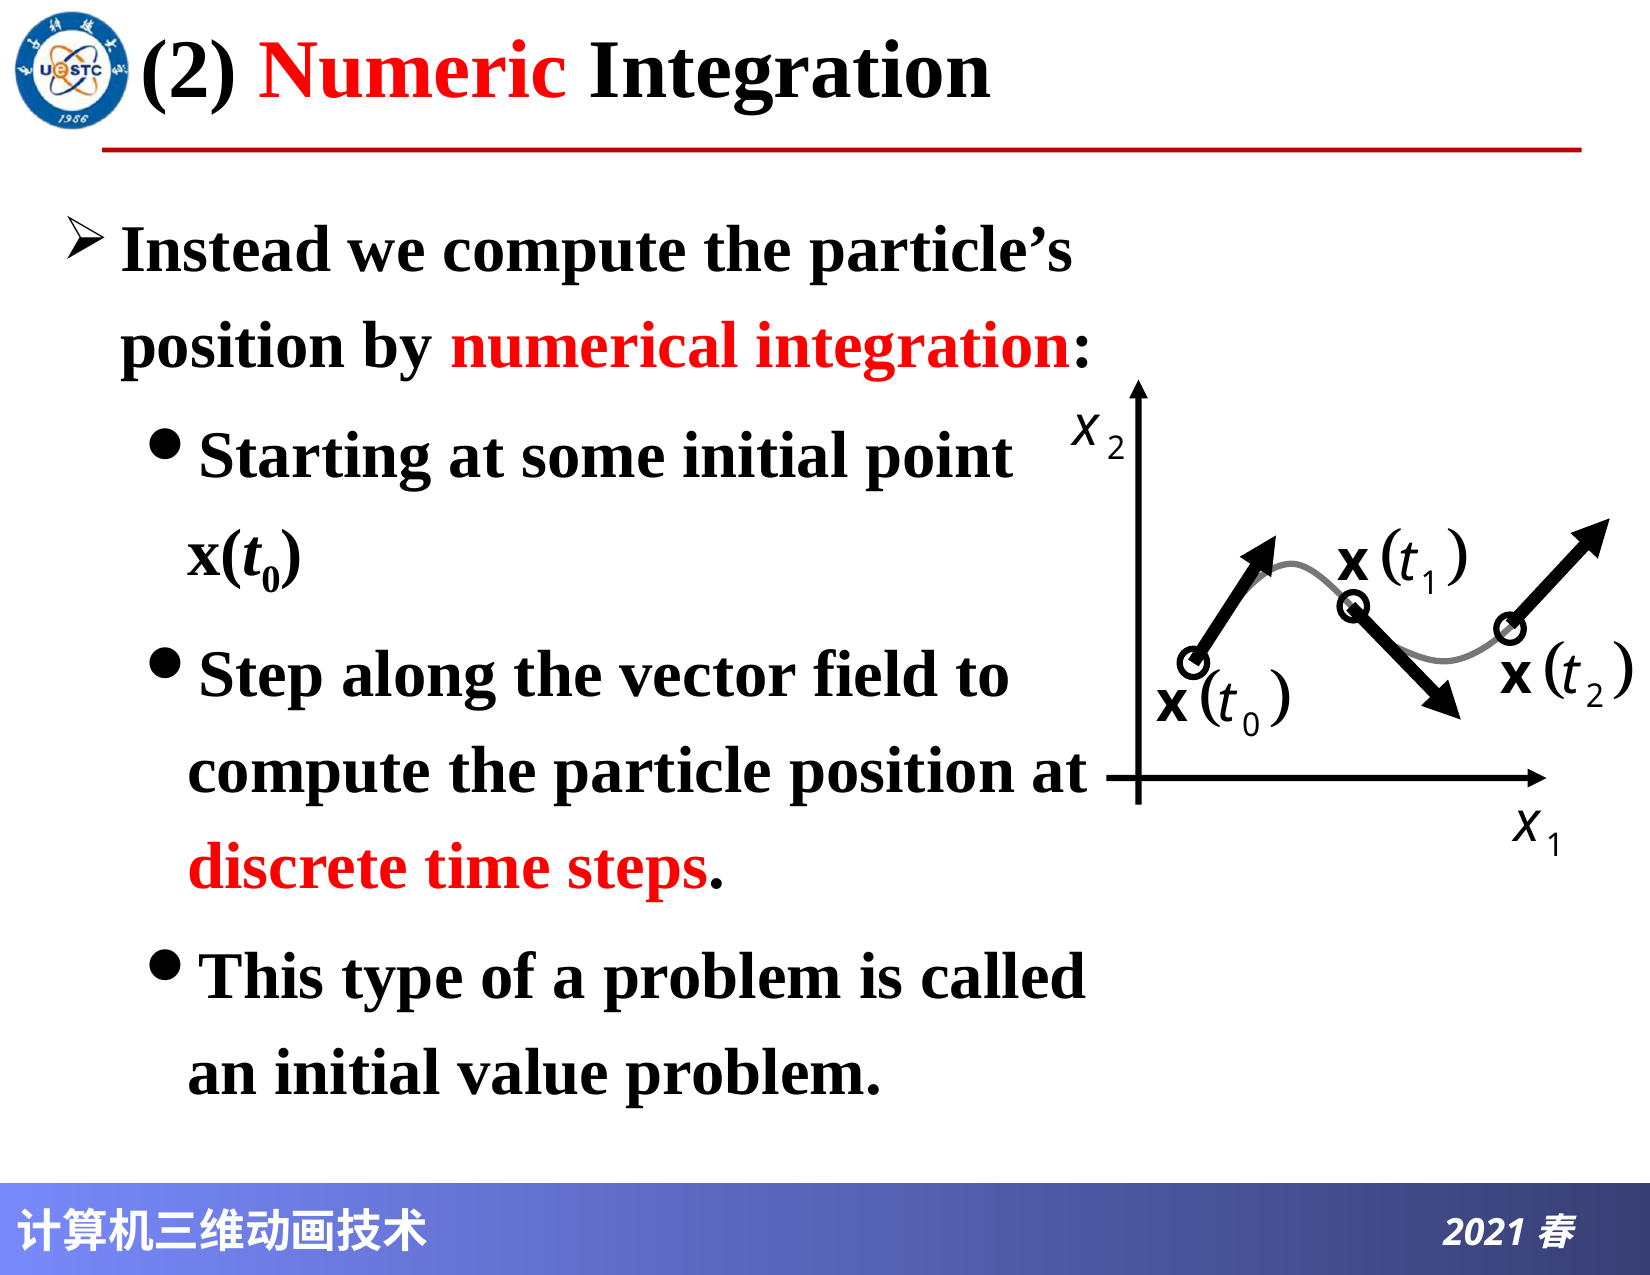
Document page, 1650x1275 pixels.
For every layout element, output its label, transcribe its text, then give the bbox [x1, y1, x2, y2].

picture [0, 0, 136, 140]
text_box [1068, 379, 1634, 861]
title (2) Numeric Integration [123, 4, 1527, 123]
list Instead we compute the particle’s position by numerical integration: Starting at some initial point x(t0) Step along the vector field to compute the particle position at discrete time steps. This type of a problem is called an initial value problem. [45, 180, 1118, 1116]
